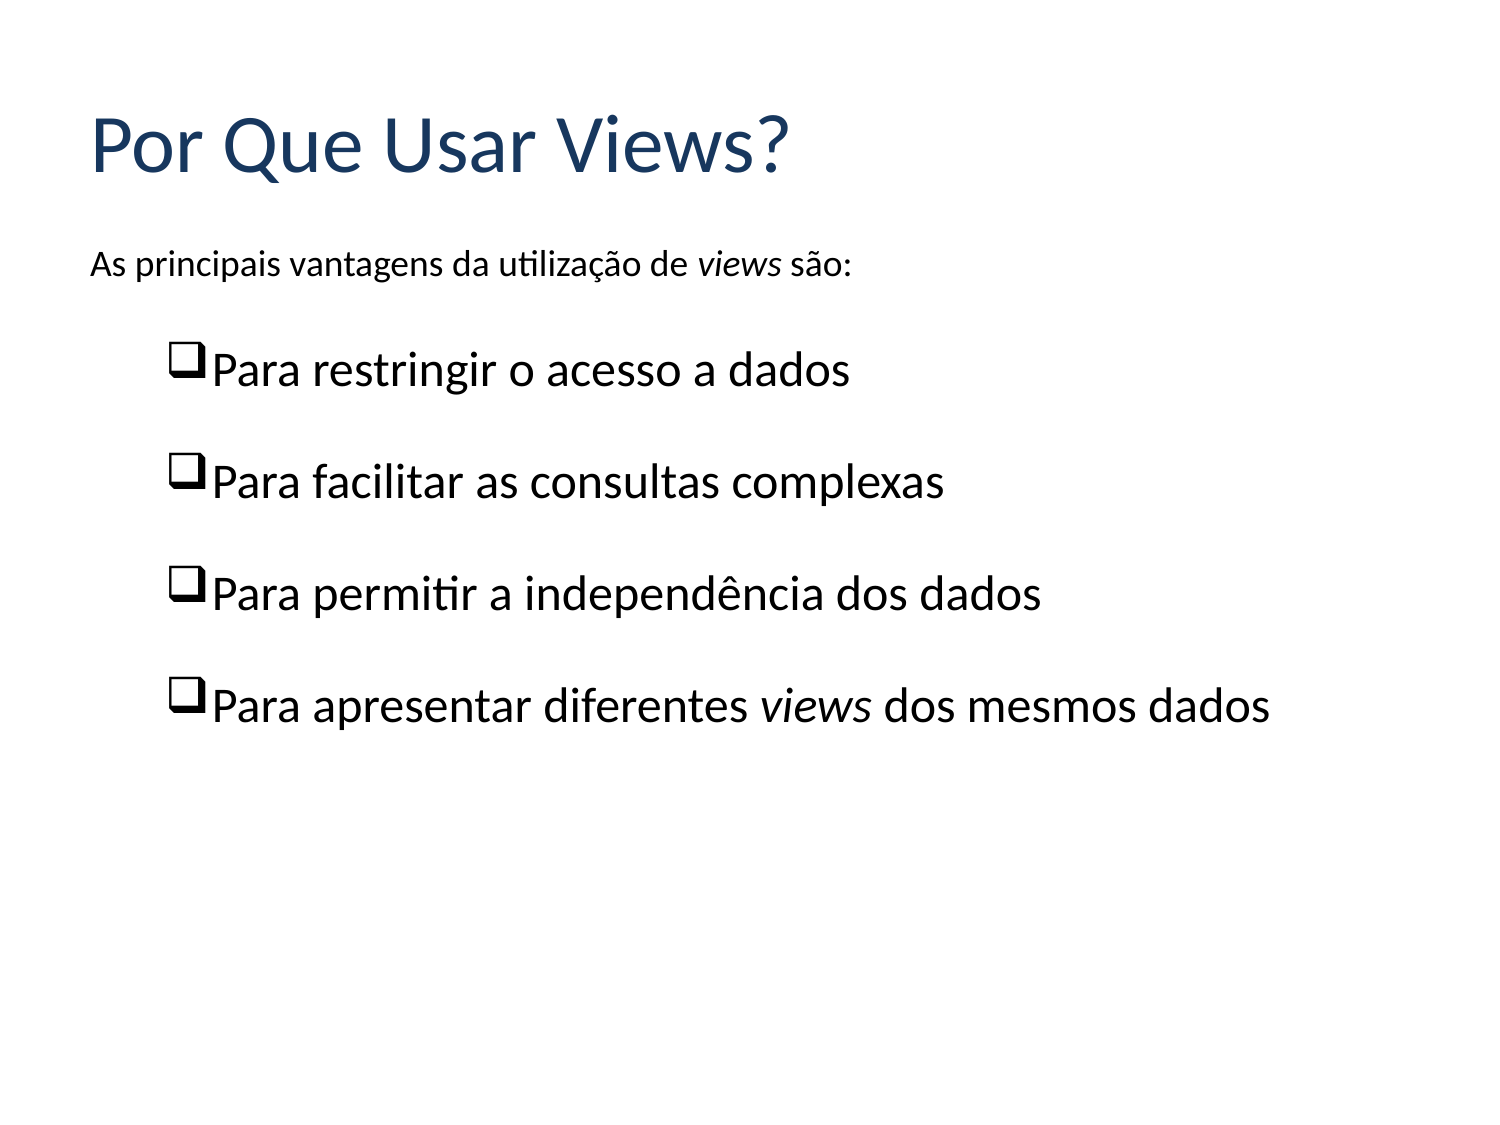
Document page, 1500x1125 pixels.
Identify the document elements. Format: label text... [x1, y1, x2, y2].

list As principais vantagens da utilização de views são: Para restringir o acesso a dados Para facilitar as consultas complexas Para permitir a independência dos dados Para apresentar diferentes views dos mesmos dados [75, 231, 1353, 795]
title Por Que Usar Views? [75, 45, 1425, 233]
